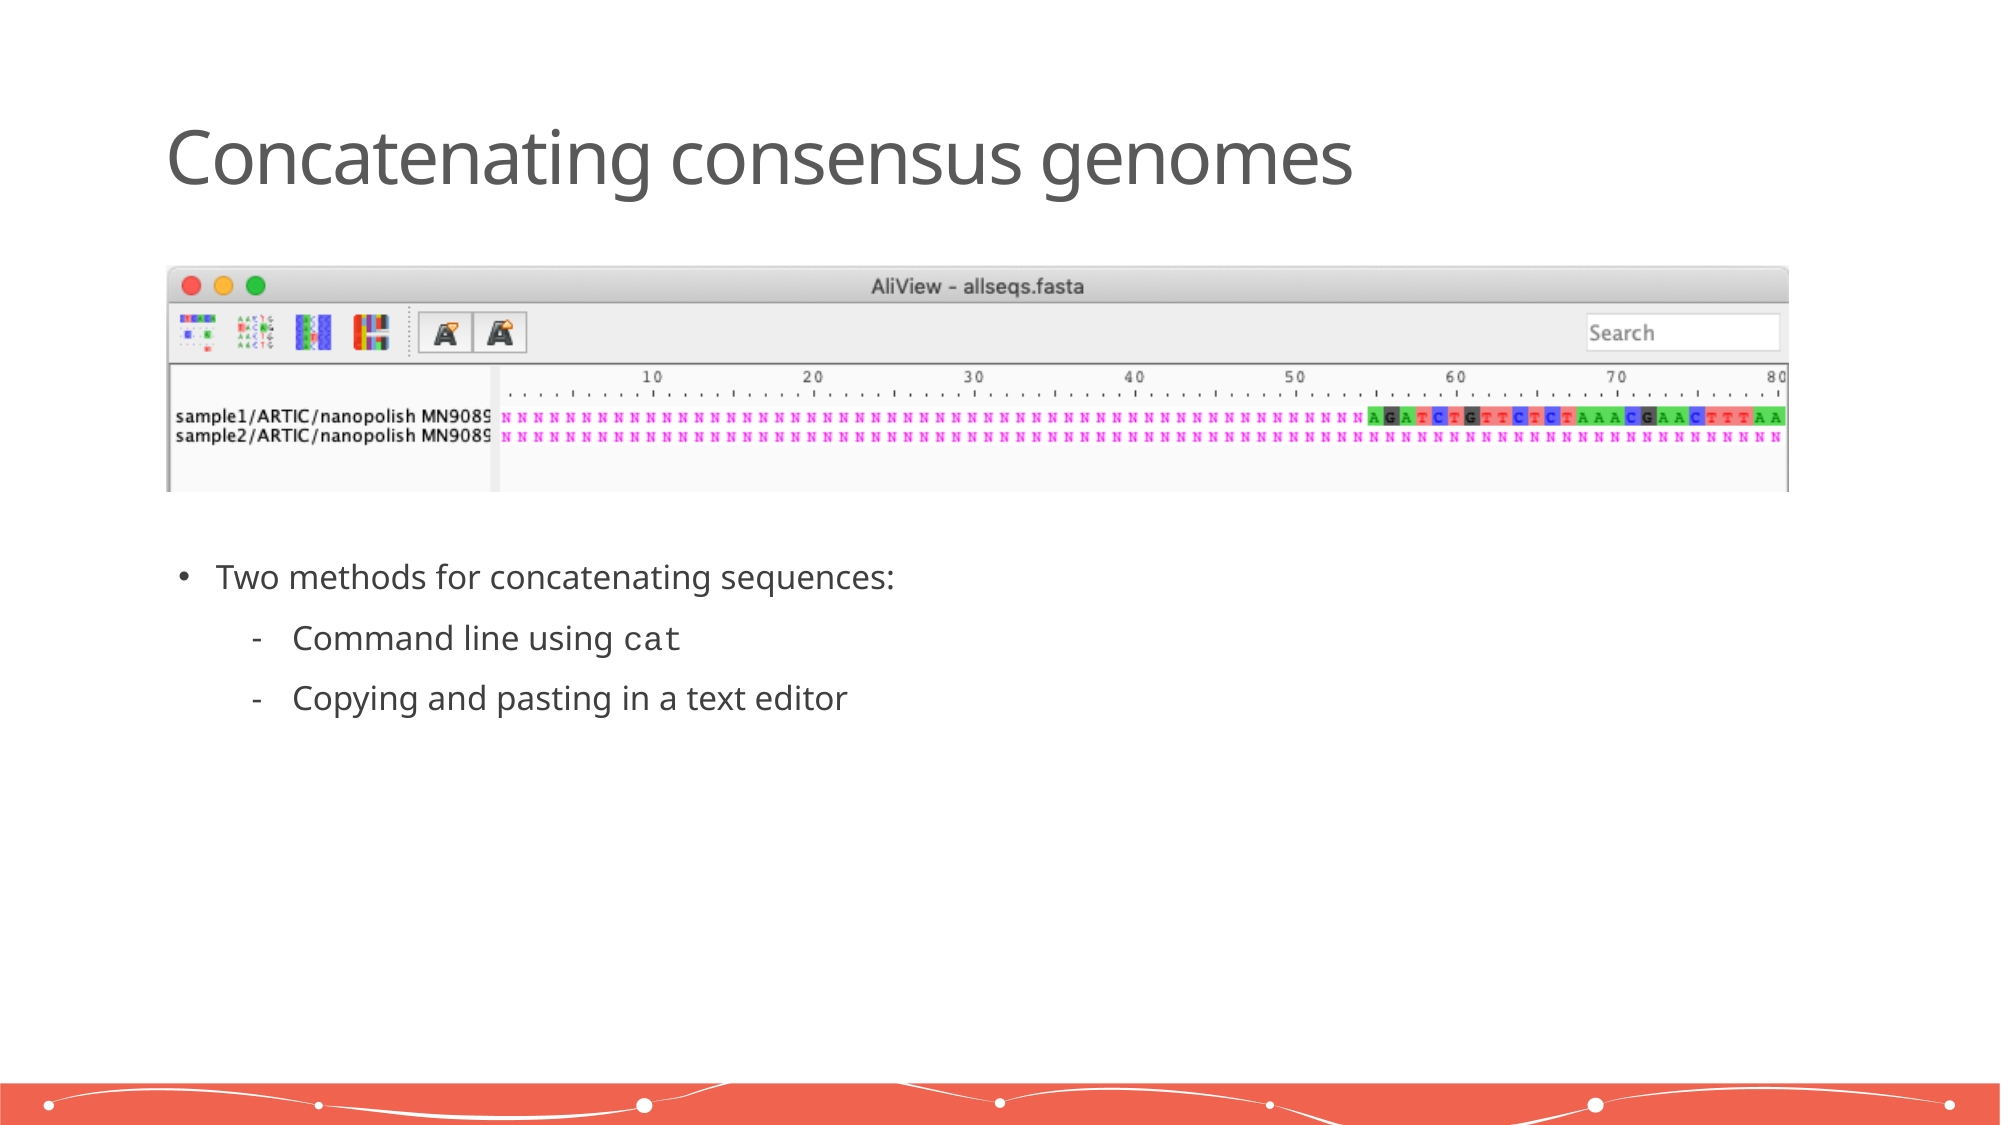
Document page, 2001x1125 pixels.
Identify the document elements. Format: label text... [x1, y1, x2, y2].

text_box Two methods for concatenating sequences: Command line using cat Copying and pasting in a text editor [163, 548, 1825, 889]
picture [165, 264, 1789, 492]
title Concatenating consensus genomes [150, 64, 1862, 208]
picture [0, 1083, 2000, 1125]
